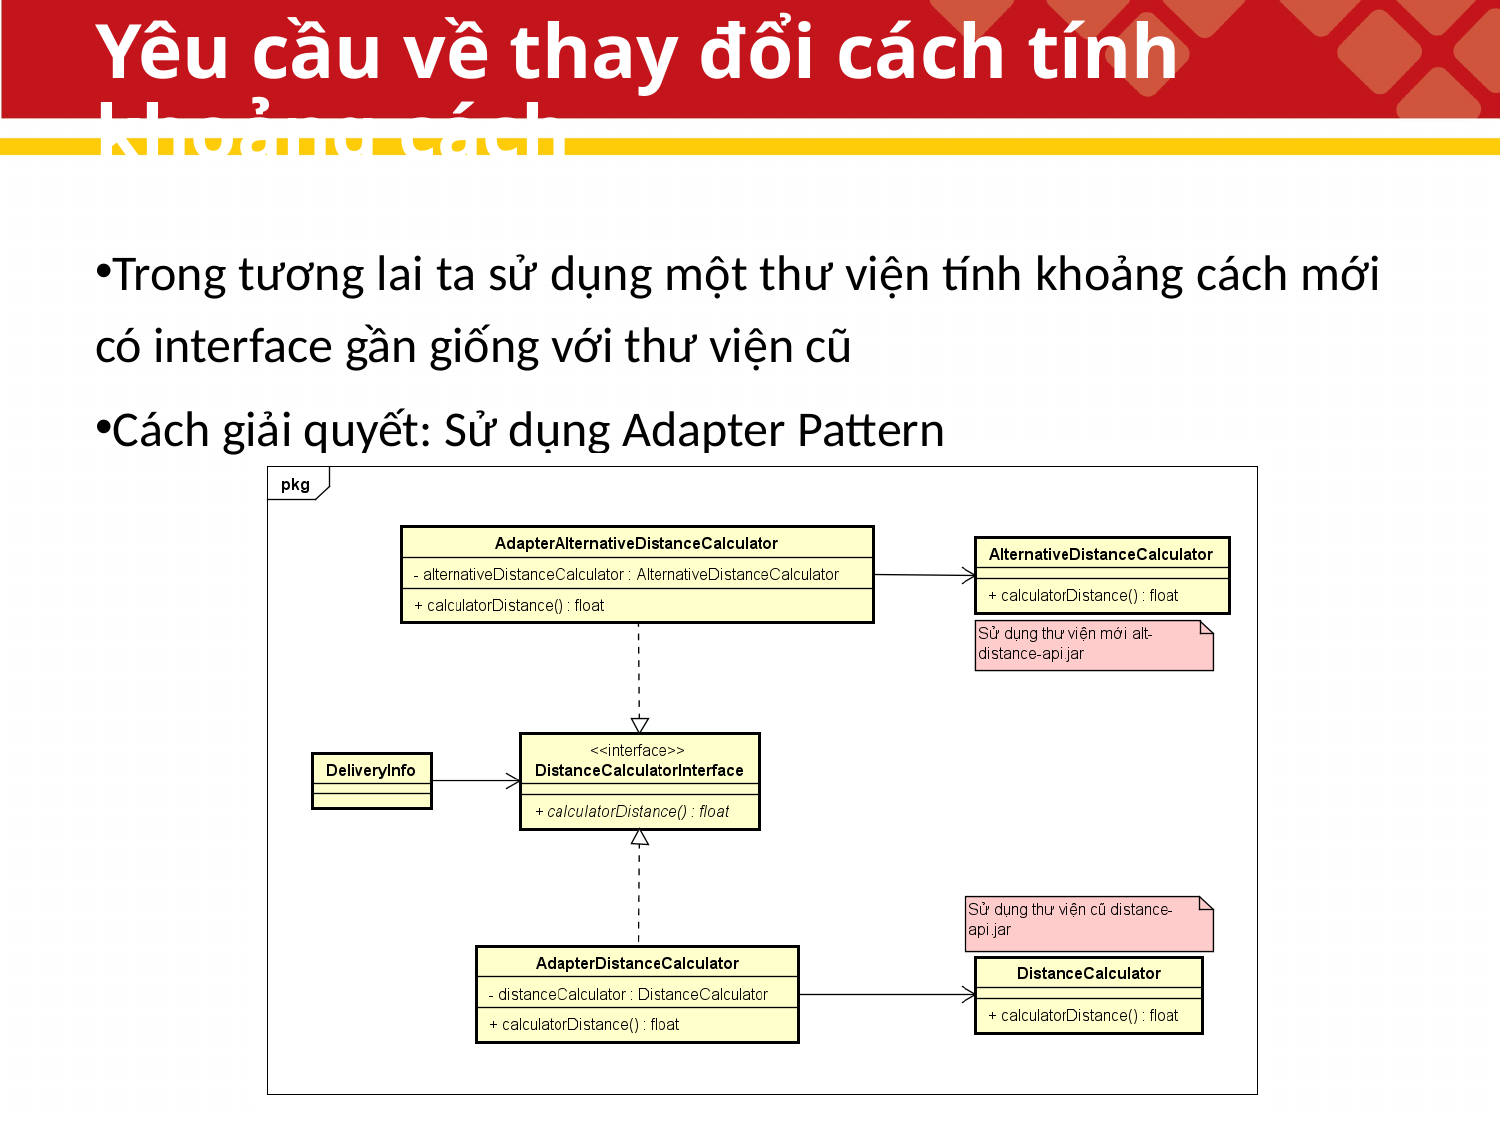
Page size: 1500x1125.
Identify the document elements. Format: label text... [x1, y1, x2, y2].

list Trong tương lai ta sử dụng một thư viện tính khoảng cách mới có interface gần giống với thư viện cũ Cách giải quyết: Sử dụng Adapter Pattern [80, 220, 1397, 1025]
title Yêu cầu về thay đổi cách tính khoảng cách [80, 0, 1397, 204]
picture [0, 0, 1500, 1125]
